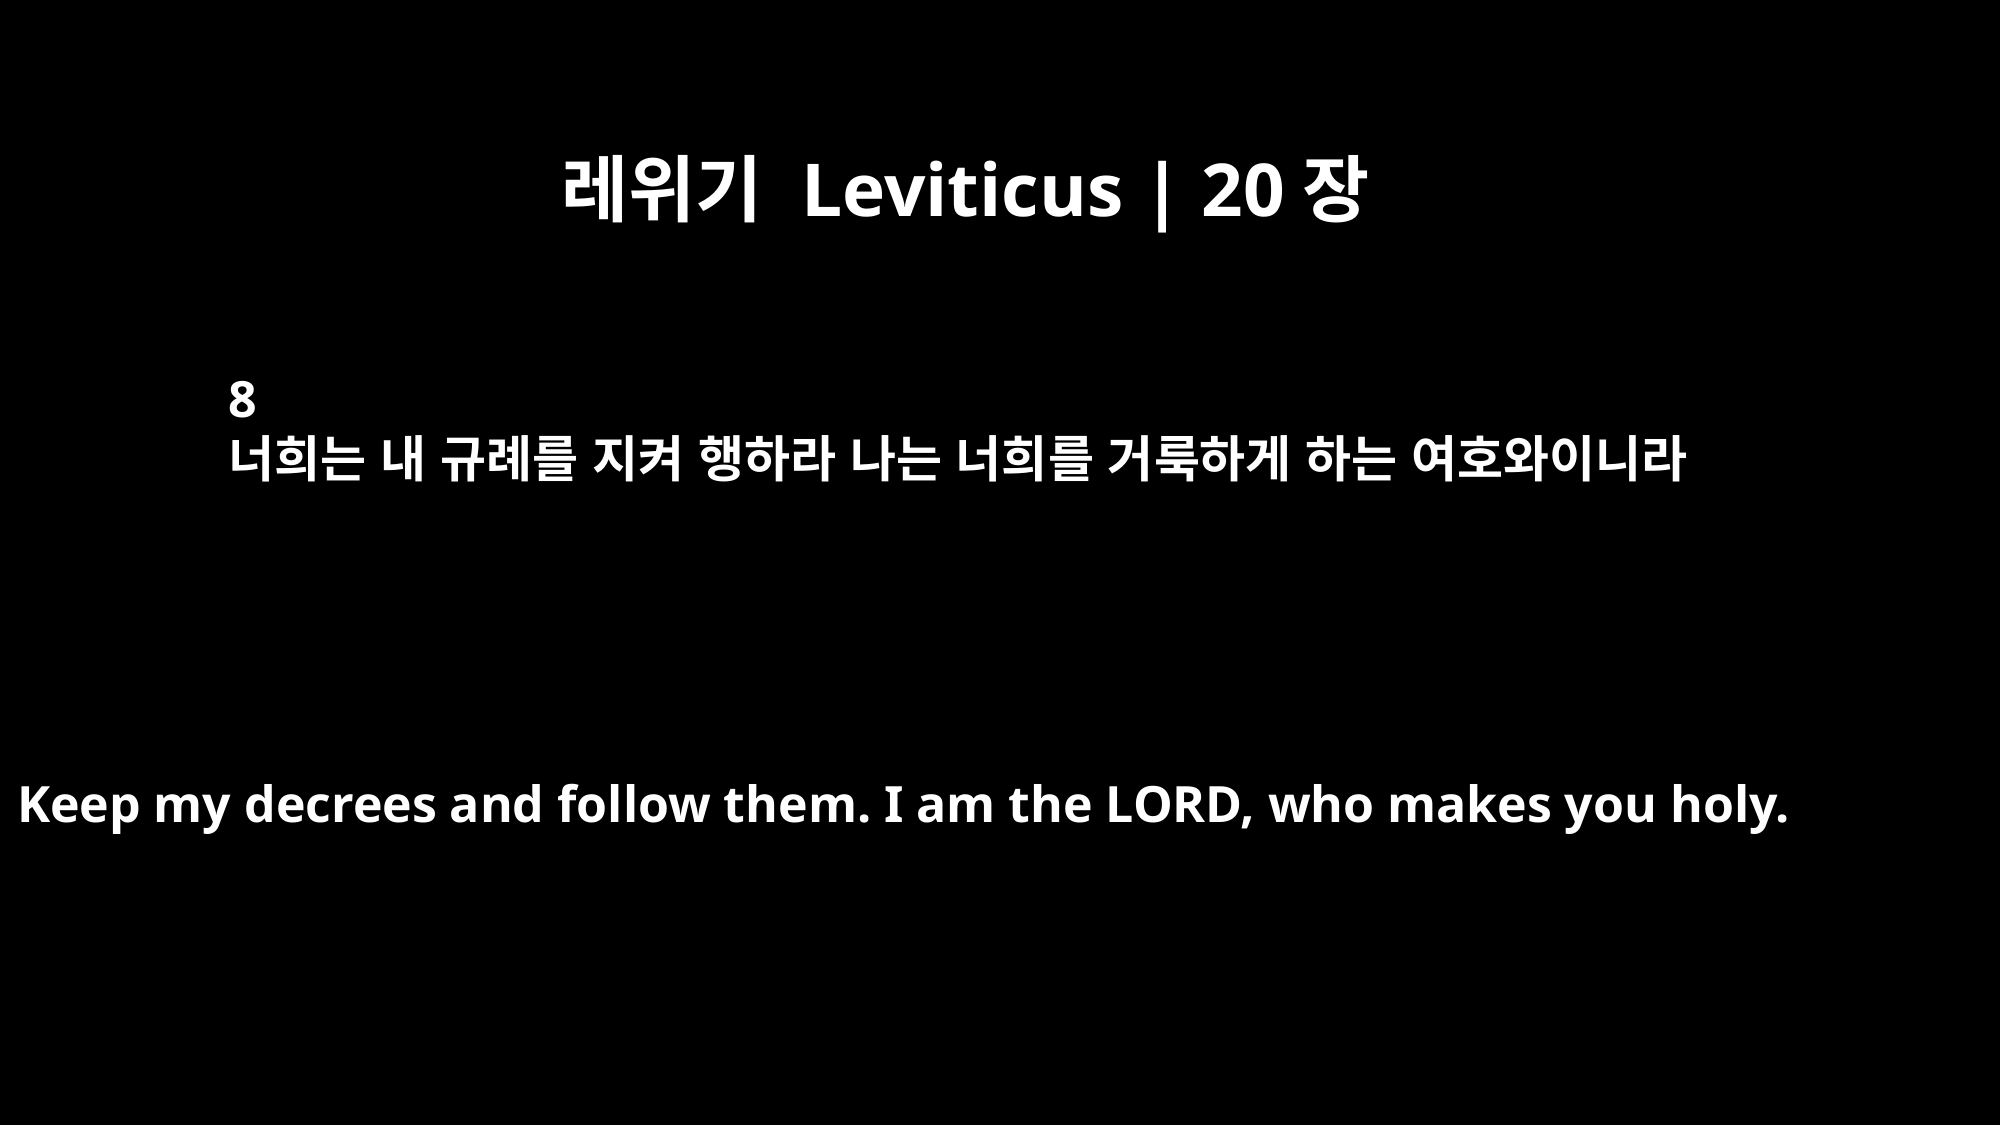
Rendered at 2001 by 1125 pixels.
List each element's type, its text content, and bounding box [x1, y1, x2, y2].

text_box 레위기 Leviticus | 20장 [546, 136, 1386, 239]
text_box 8 너희는 내 규례를 지켜 행하라 나는 너희를 거룩하게 하는 여호와이니라 [213, 359, 1704, 495]
text_box Keep my decrees and follow them. I am the LORD, who makes you holy. [2, 764, 1806, 840]
